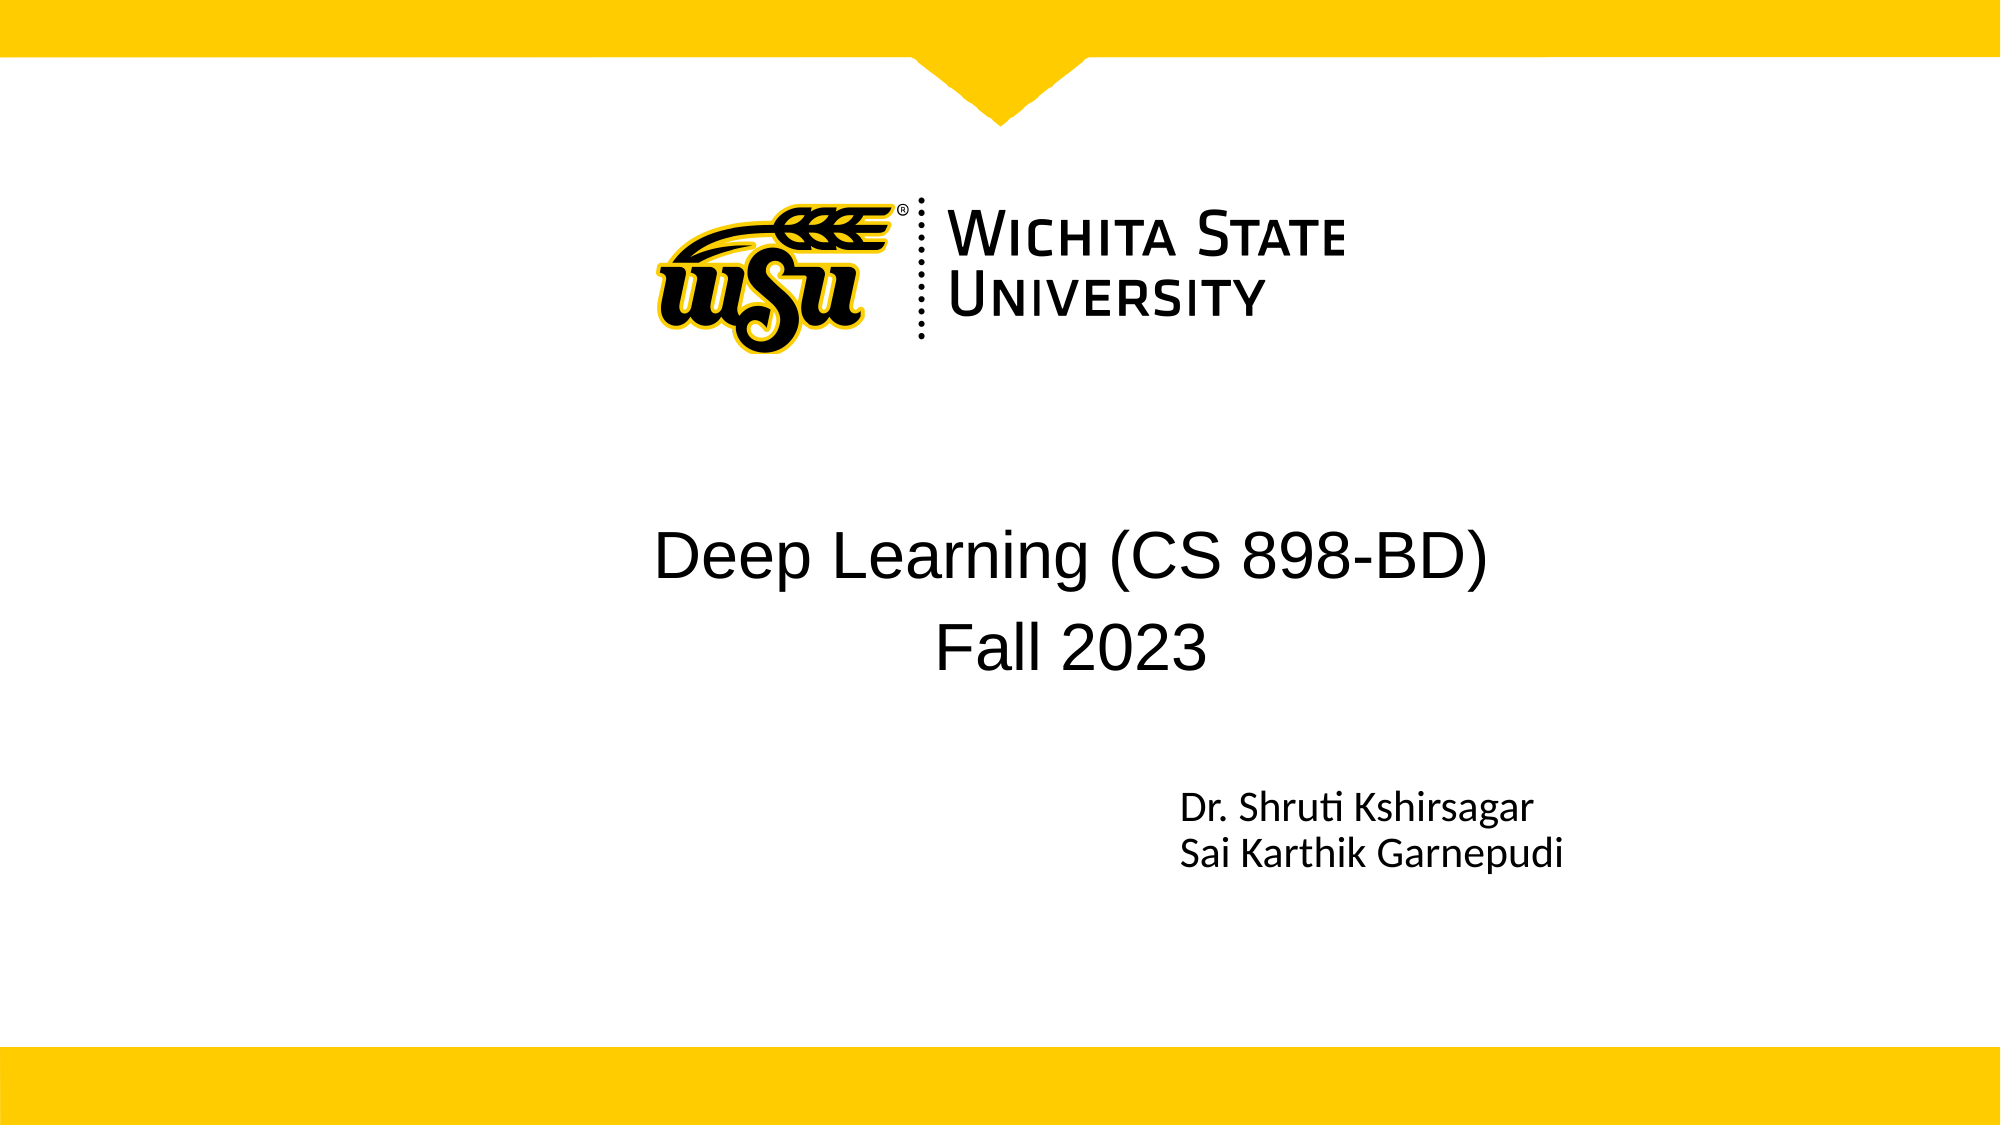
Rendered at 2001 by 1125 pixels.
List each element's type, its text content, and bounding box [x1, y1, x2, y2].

title Deep Learning (CS 898-BD) Fall 2023 [249, 410, 1839, 692]
picture [0, 0, 2001, 1125]
subtitle Dr. Shruti Kshirsagar Sai Karthik Garnepudi [1172, 759, 2000, 887]
